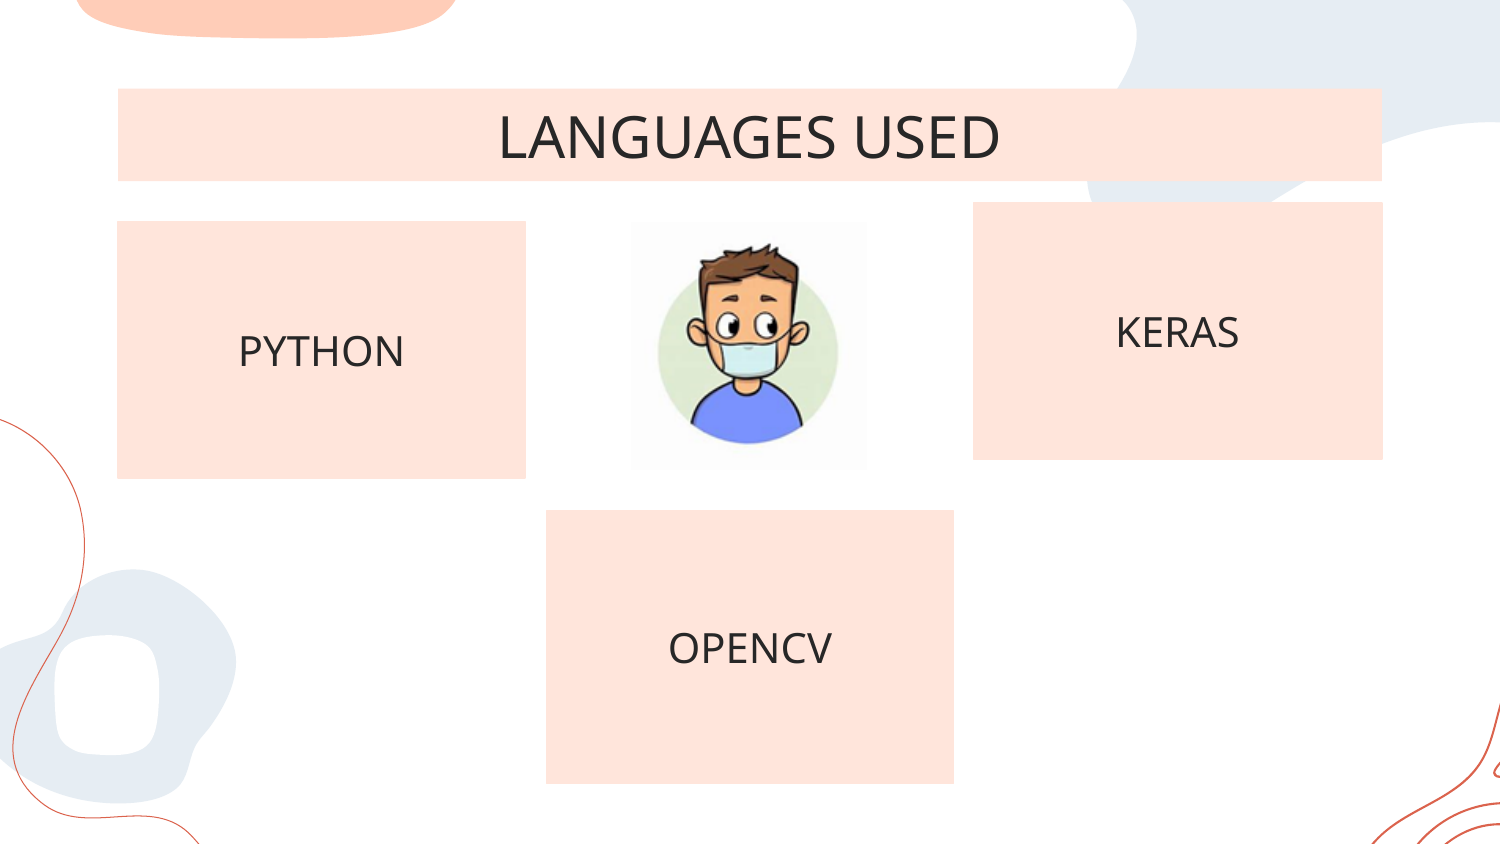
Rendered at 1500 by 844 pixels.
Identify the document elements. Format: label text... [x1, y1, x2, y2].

picture [631, 222, 867, 470]
title OPENCV [546, 510, 954, 784]
title LANGUAGES USED [118, 88, 1382, 182]
title KERAS [973, 202, 1383, 460]
title PYTHON [117, 221, 526, 479]
